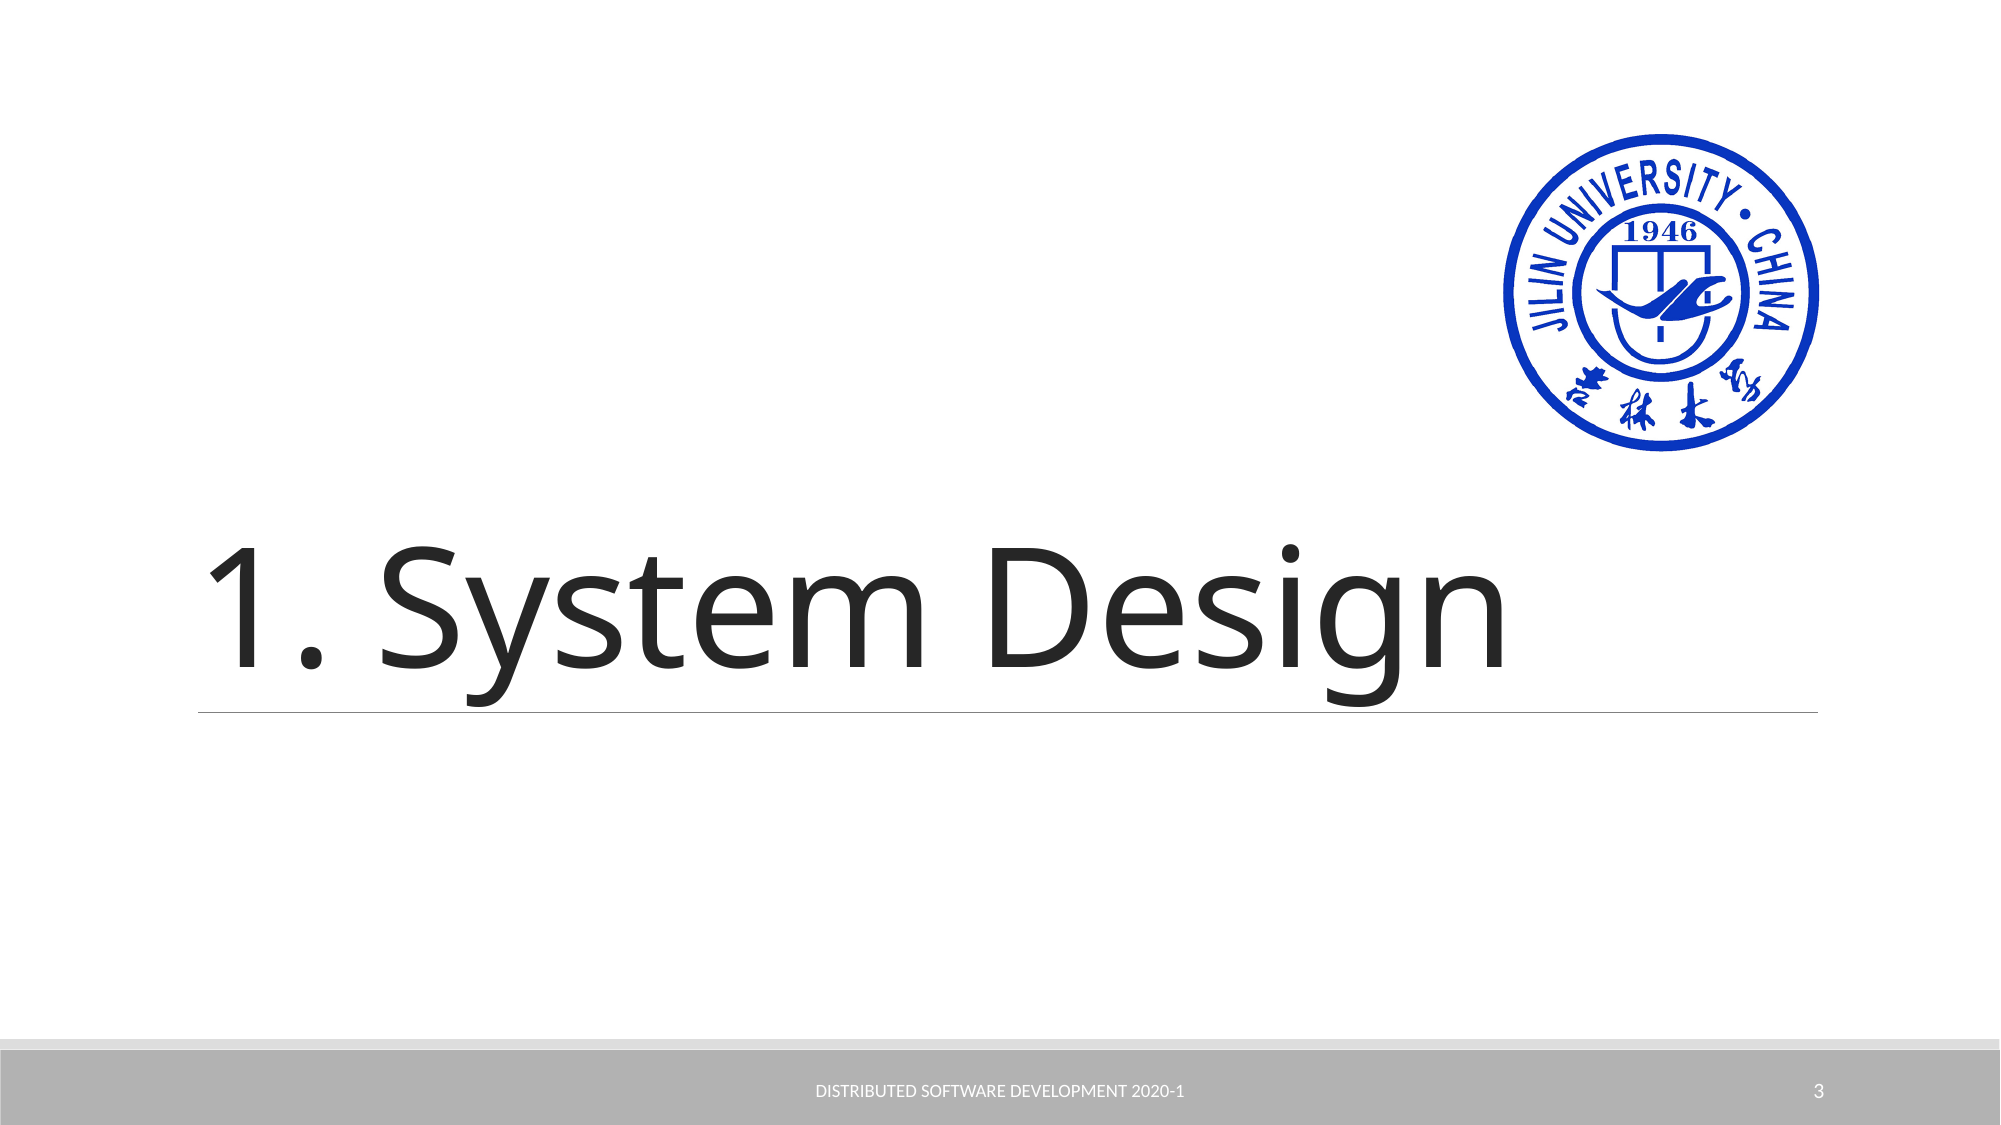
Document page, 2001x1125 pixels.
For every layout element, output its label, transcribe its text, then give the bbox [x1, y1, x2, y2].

slide_number 3 [1624, 1059, 1840, 1120]
title 1. System Design [180, 124, 1830, 710]
footer Distributed Software Development 2020-1 [604, 1059, 1396, 1120]
